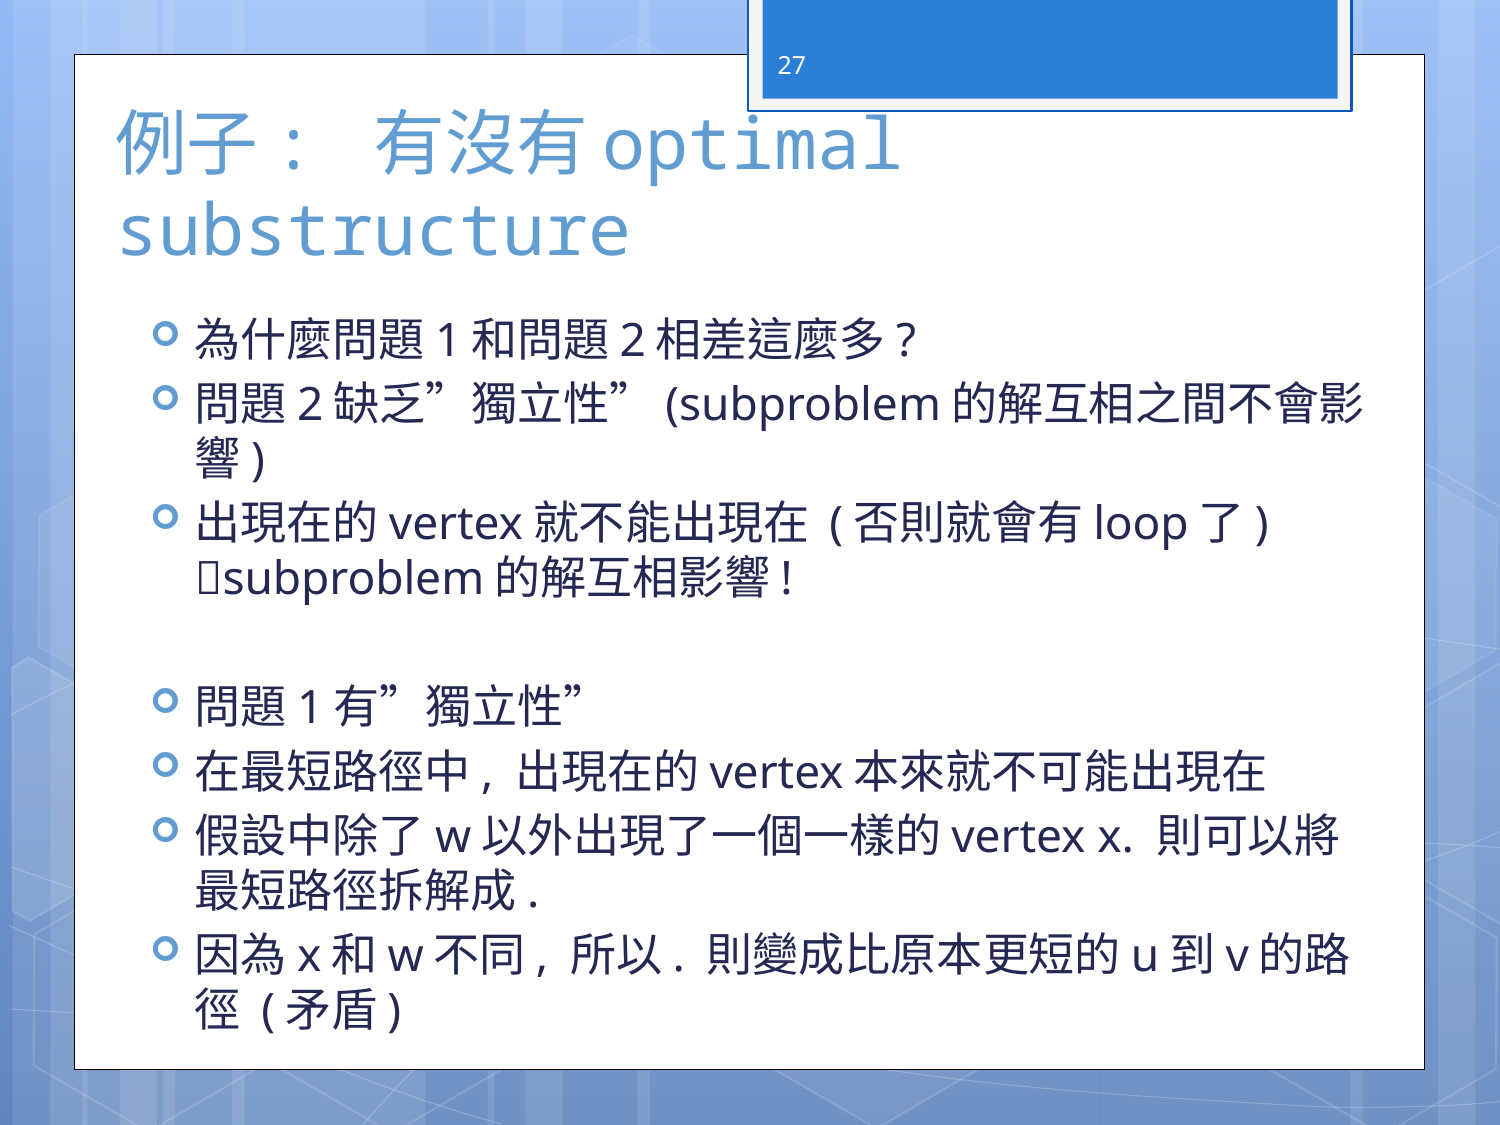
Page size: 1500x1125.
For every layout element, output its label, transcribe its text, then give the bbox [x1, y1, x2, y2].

slide_number 27 [762, 36, 982, 97]
title 例子: 有沒有optimal substructure [100, 90, 1412, 278]
